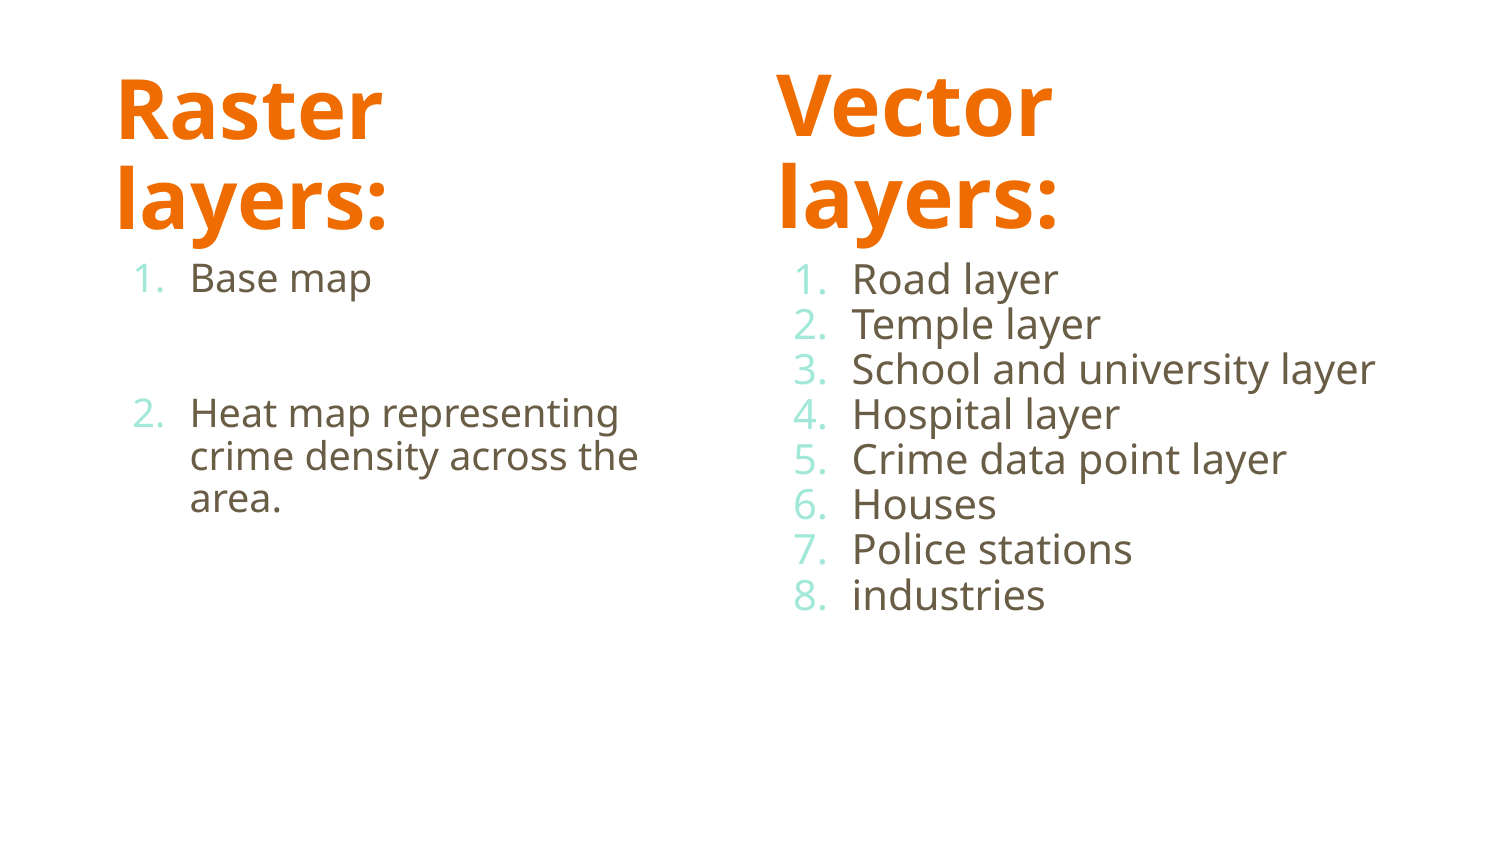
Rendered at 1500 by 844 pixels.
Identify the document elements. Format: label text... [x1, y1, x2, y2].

title Raster layers: [103, 56, 588, 253]
title Vector layers: [765, 56, 1250, 253]
list Road layer Temple layer School and university layer Hospital layer Crime data point layer Houses Police stations industries [765, 253, 1429, 723]
list Base map Heat map representing crime density across the area. [103, 253, 726, 723]
